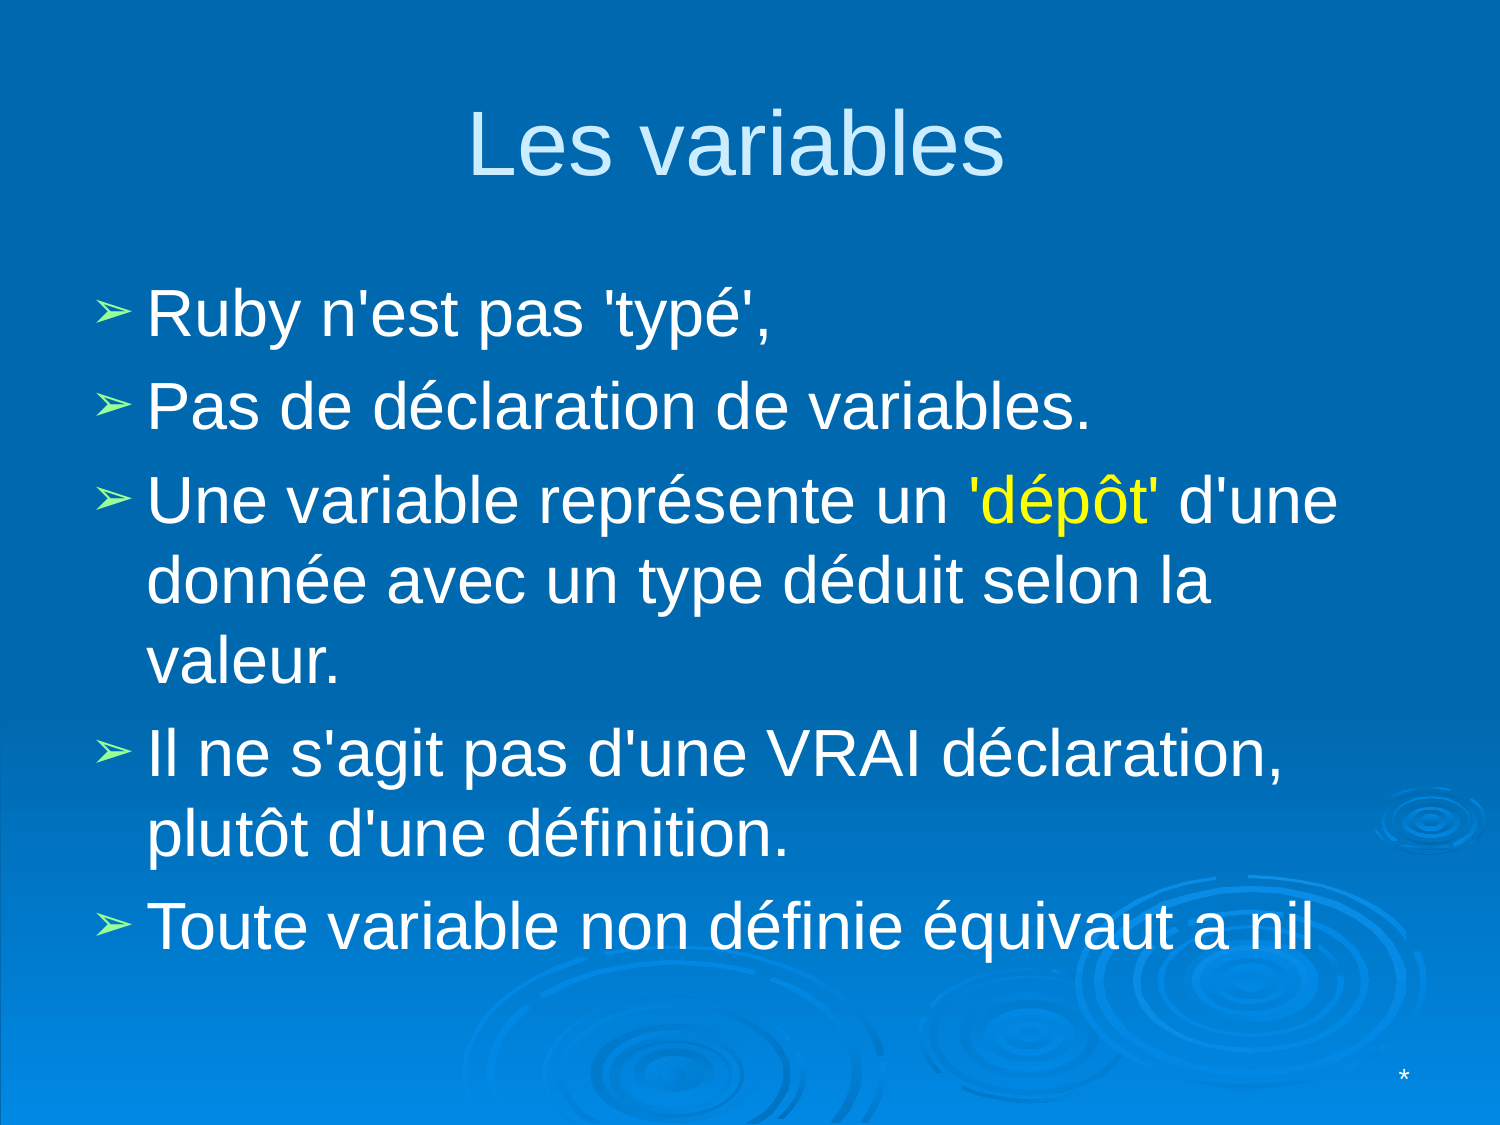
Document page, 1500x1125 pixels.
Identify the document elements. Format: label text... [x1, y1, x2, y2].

list Ruby n'est pas 'typé', Pas de déclaration de variables. Une variable représente un 'dépôt' d'une donnée avec un type déduit selon la valeur. Il ne s'agit pas d'une VRAI déclaration, plutôt d'une définition. Toute variable non définie équivaut a nil [75, 262, 1425, 1005]
slide_number [1074, 1024, 1425, 1103]
title Les variables [75, 45, 1425, 233]
